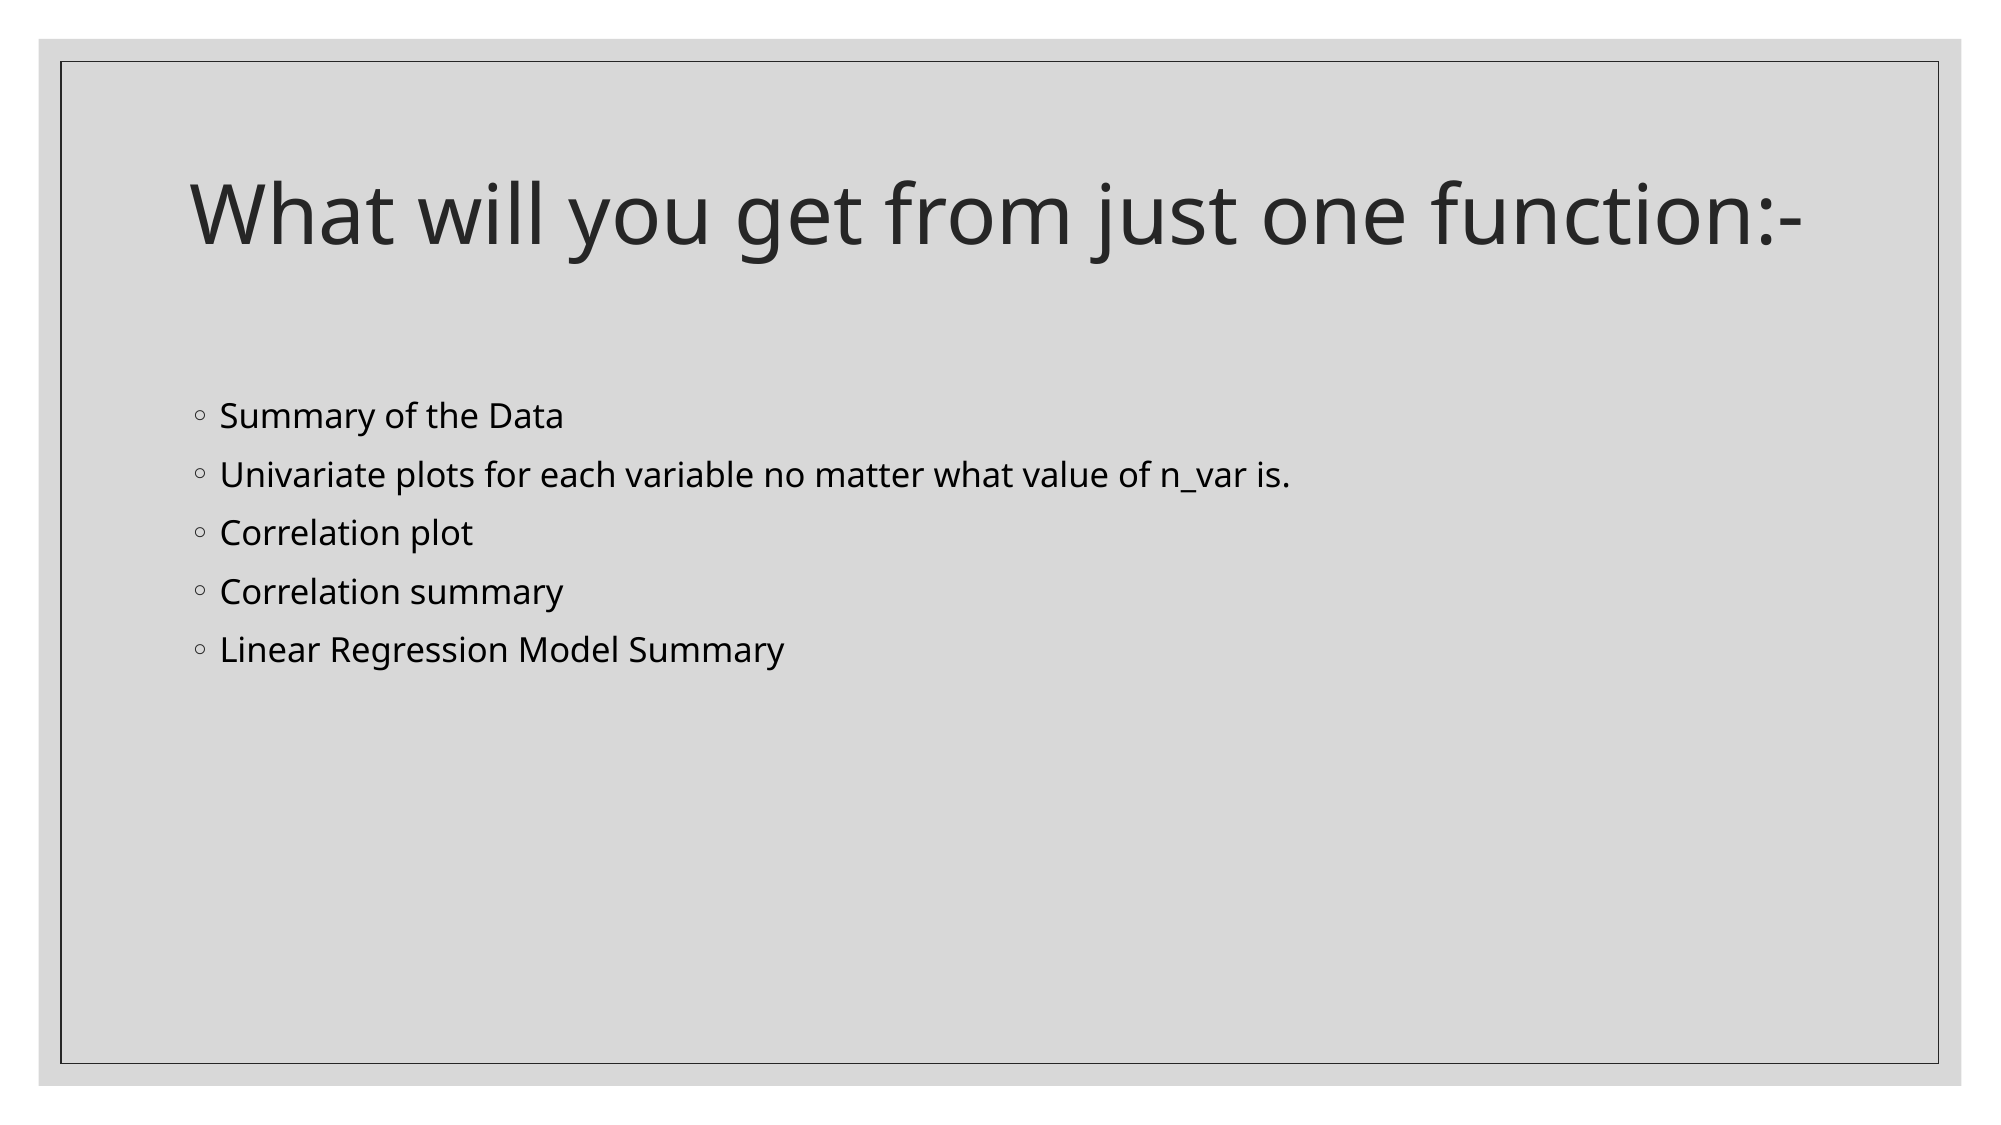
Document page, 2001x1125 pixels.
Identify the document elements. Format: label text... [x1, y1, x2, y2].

list Summary of the Data Univariate plots for each variable no matter what value of n_var is. Correlation plot Correlation summary Linear Regression Model Summary [174, 382, 1825, 679]
title What will you get from just one function:- [174, 105, 1825, 331]
